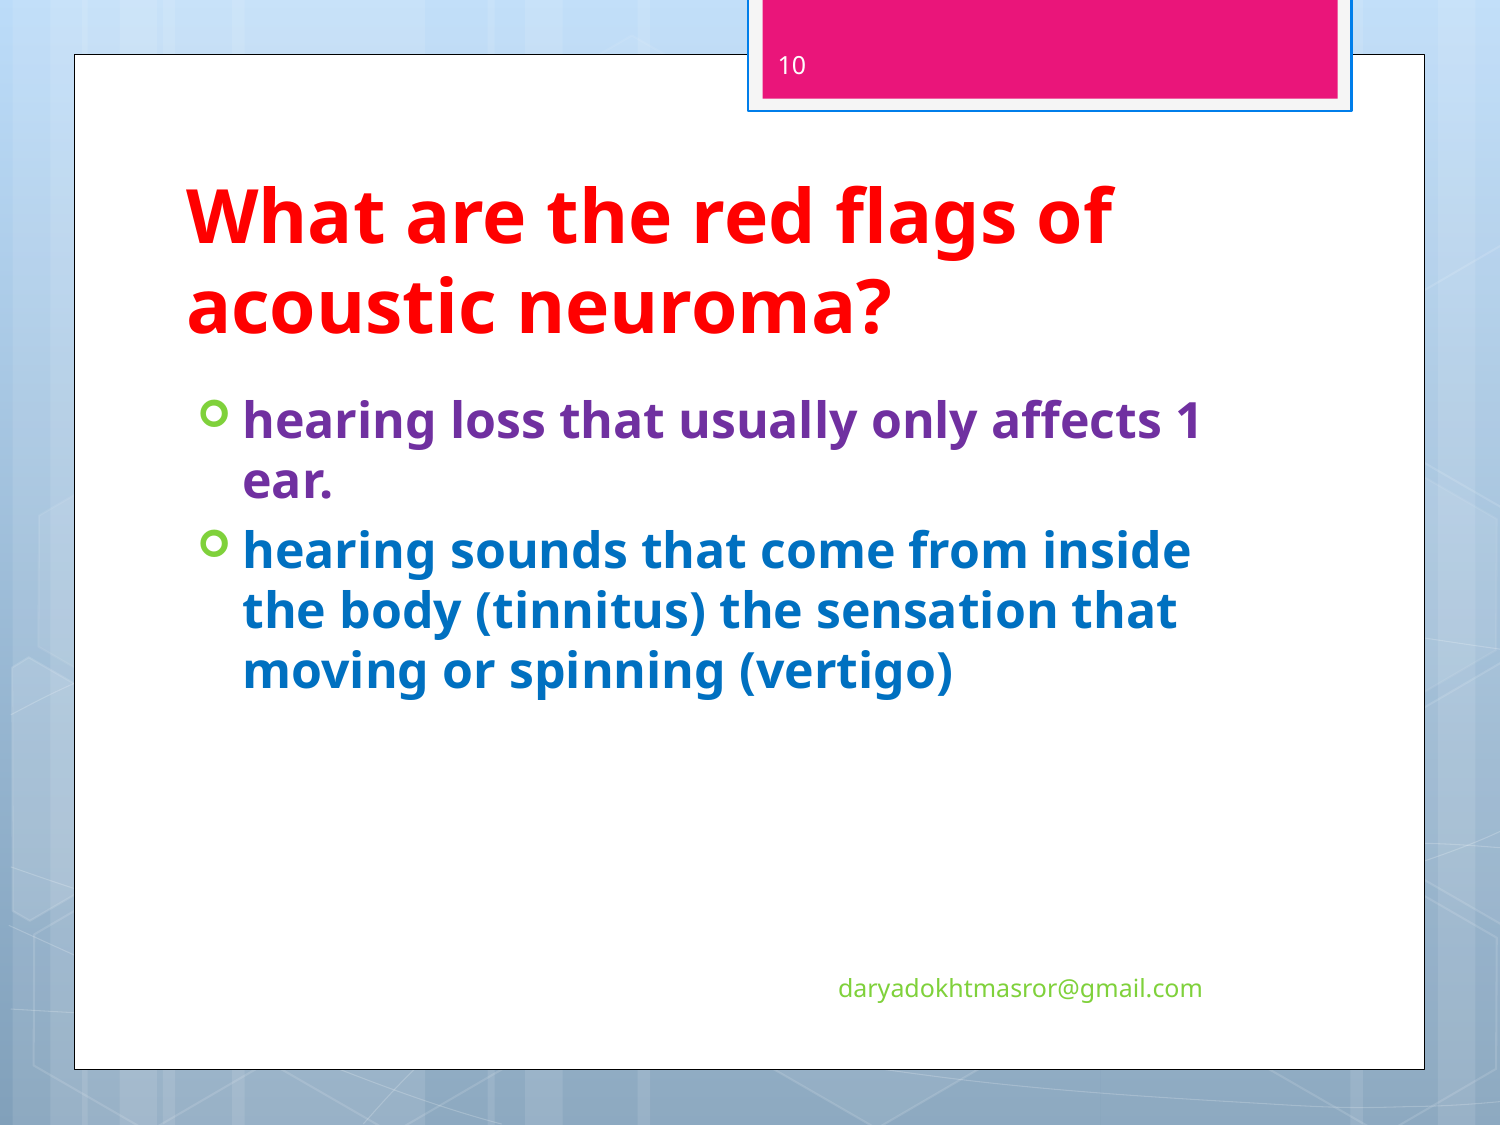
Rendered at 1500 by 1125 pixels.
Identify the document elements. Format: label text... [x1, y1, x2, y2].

slide_number 10 [762, 36, 982, 97]
title What are the red flags of acoustic neuroma? [171, 168, 1324, 357]
list hearing loss that usually only affects 1 ear. hearing sounds that come from inside the body (tinnitus) the sensation that moving or spinning (vertigo) [171, 381, 1283, 957]
footer daryadokhtmasror@gmail.com [761, 960, 1336, 1020]
